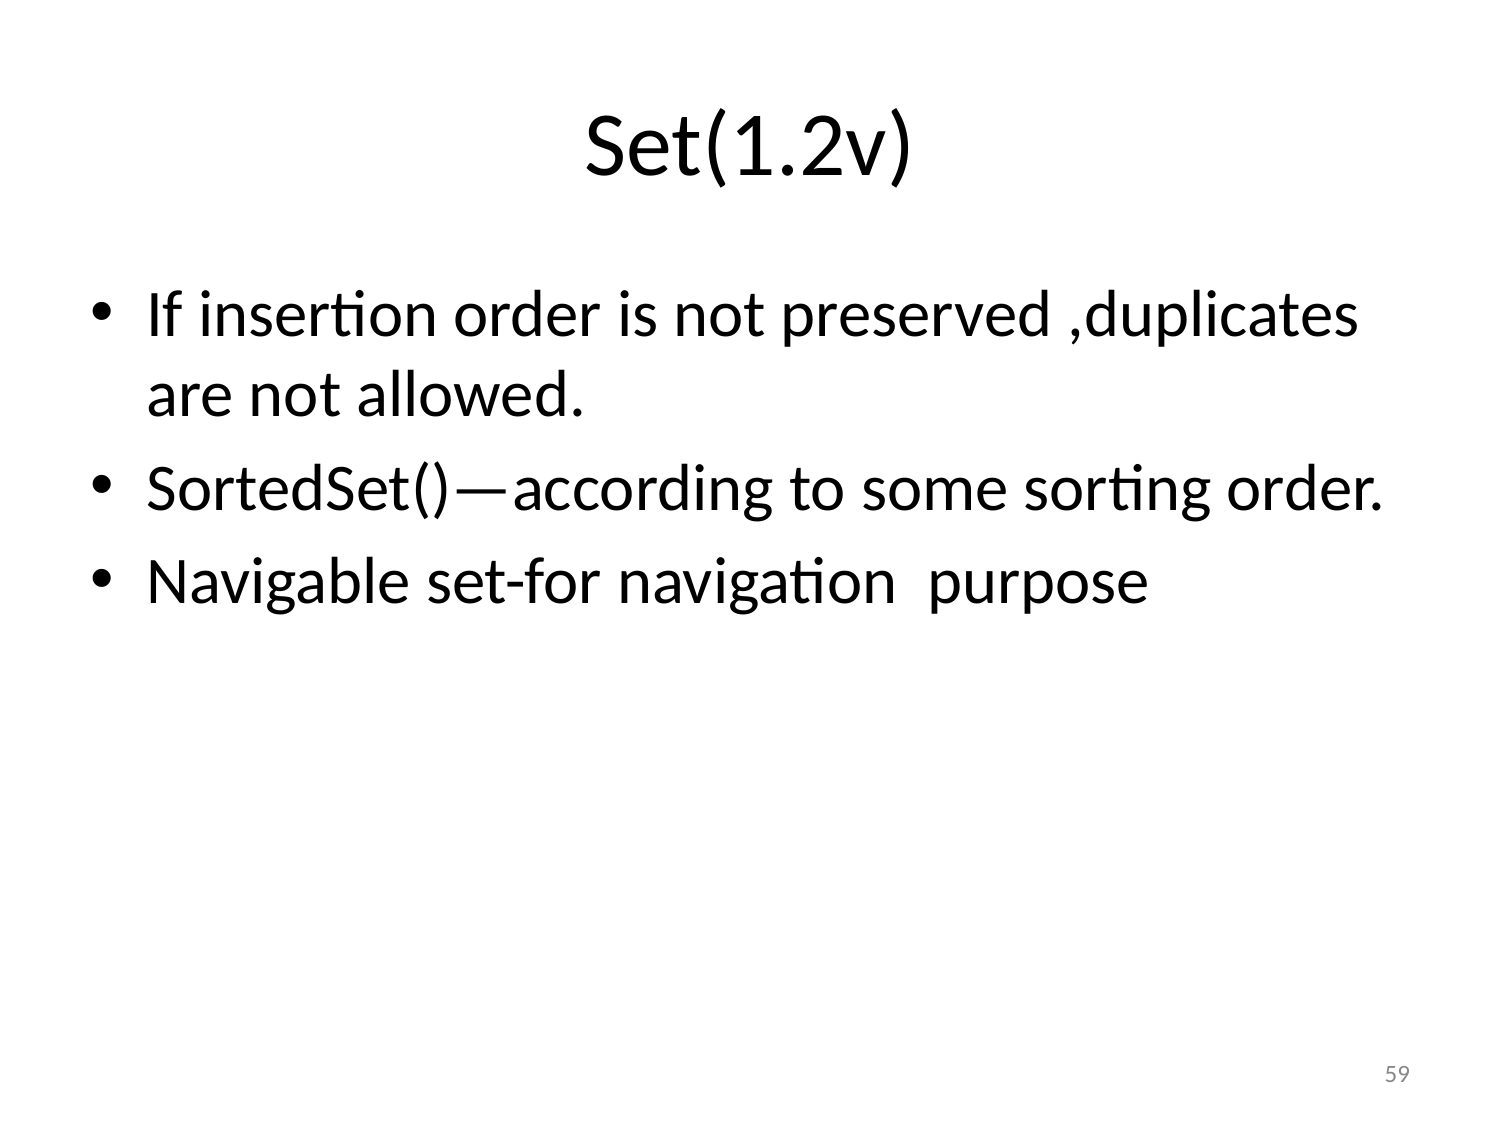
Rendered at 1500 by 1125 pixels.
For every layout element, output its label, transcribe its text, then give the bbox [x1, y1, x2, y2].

list If insertion order is not preserved ,duplicates are not allowed. SortedSet()—according to some sorting order. Navigable set-for navigation purpose [75, 262, 1425, 1005]
slide_number ‹#› [1074, 1042, 1425, 1103]
title Set(1.2v) [75, 45, 1425, 233]
